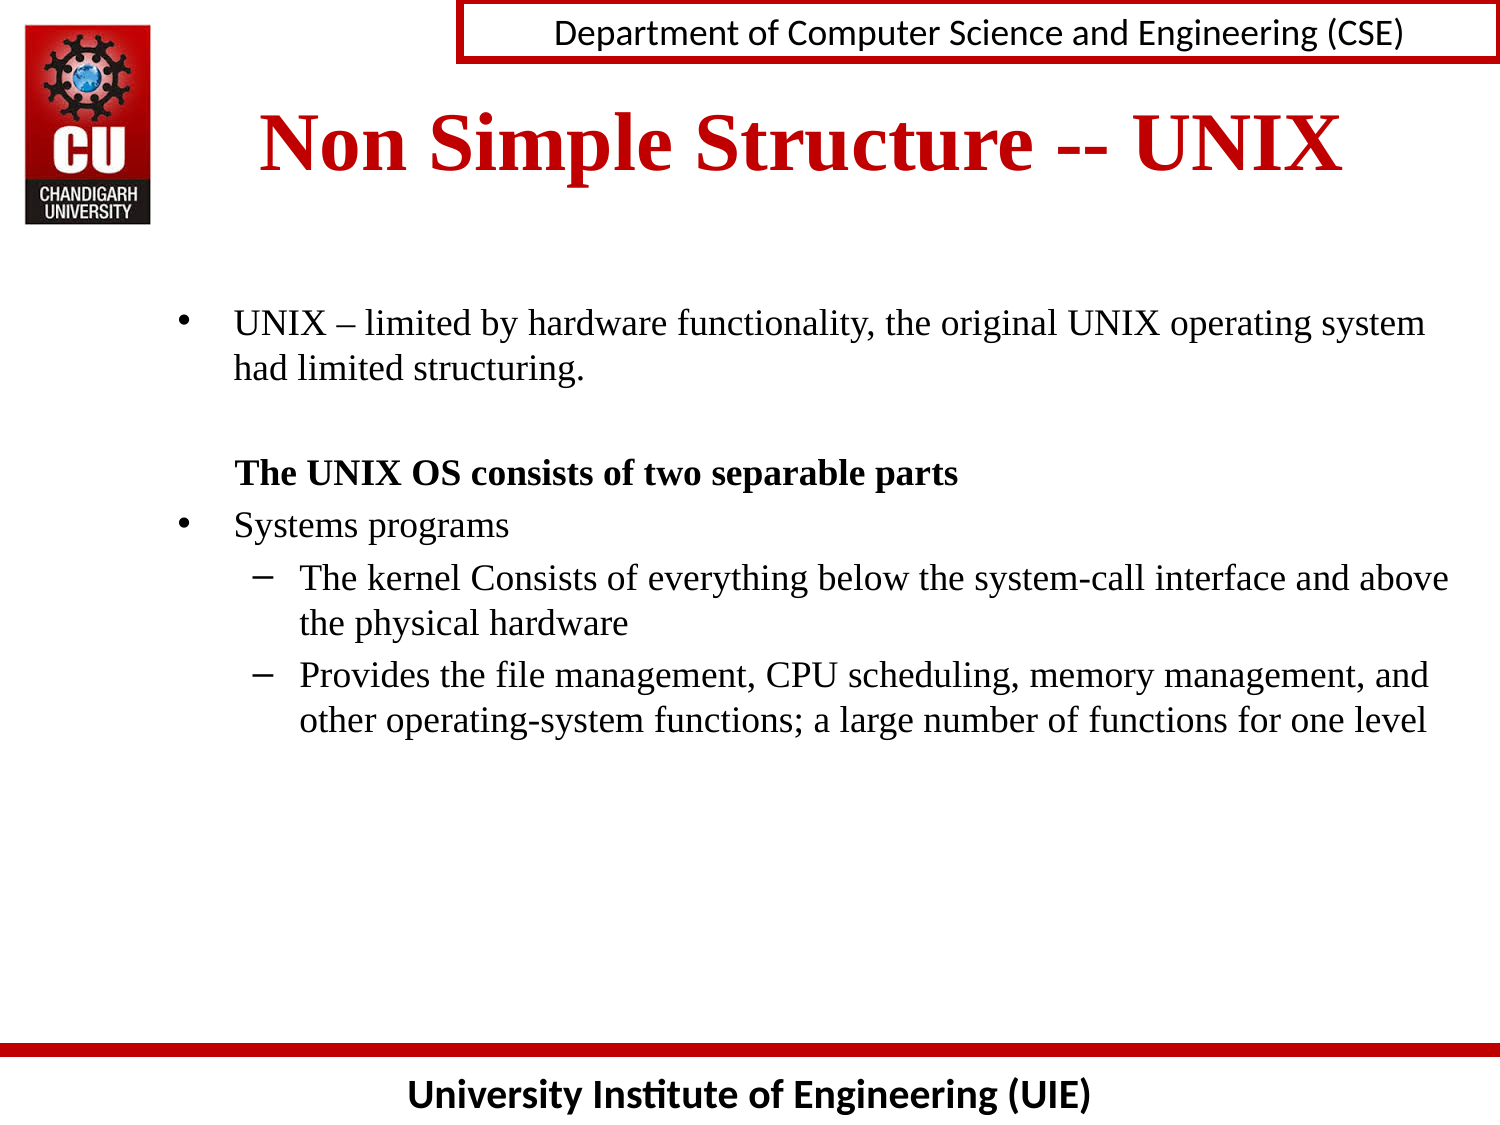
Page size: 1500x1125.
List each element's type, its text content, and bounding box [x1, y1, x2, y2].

picture [24, 24, 151, 225]
title Non Simple Structure -- UNIX [162, 37, 1463, 138]
list UNIX – limited by hardware functionality, the original UNIX operating system had limited structuring. The UNIX OS consists of two separable parts Systems programs The kernel Consists of everything below the system-call interface and above the physical hardware Provides the file management, CPU scheduling, memory management, and other operating-system functions; a large number of functions for one level [162, 237, 1475, 975]
